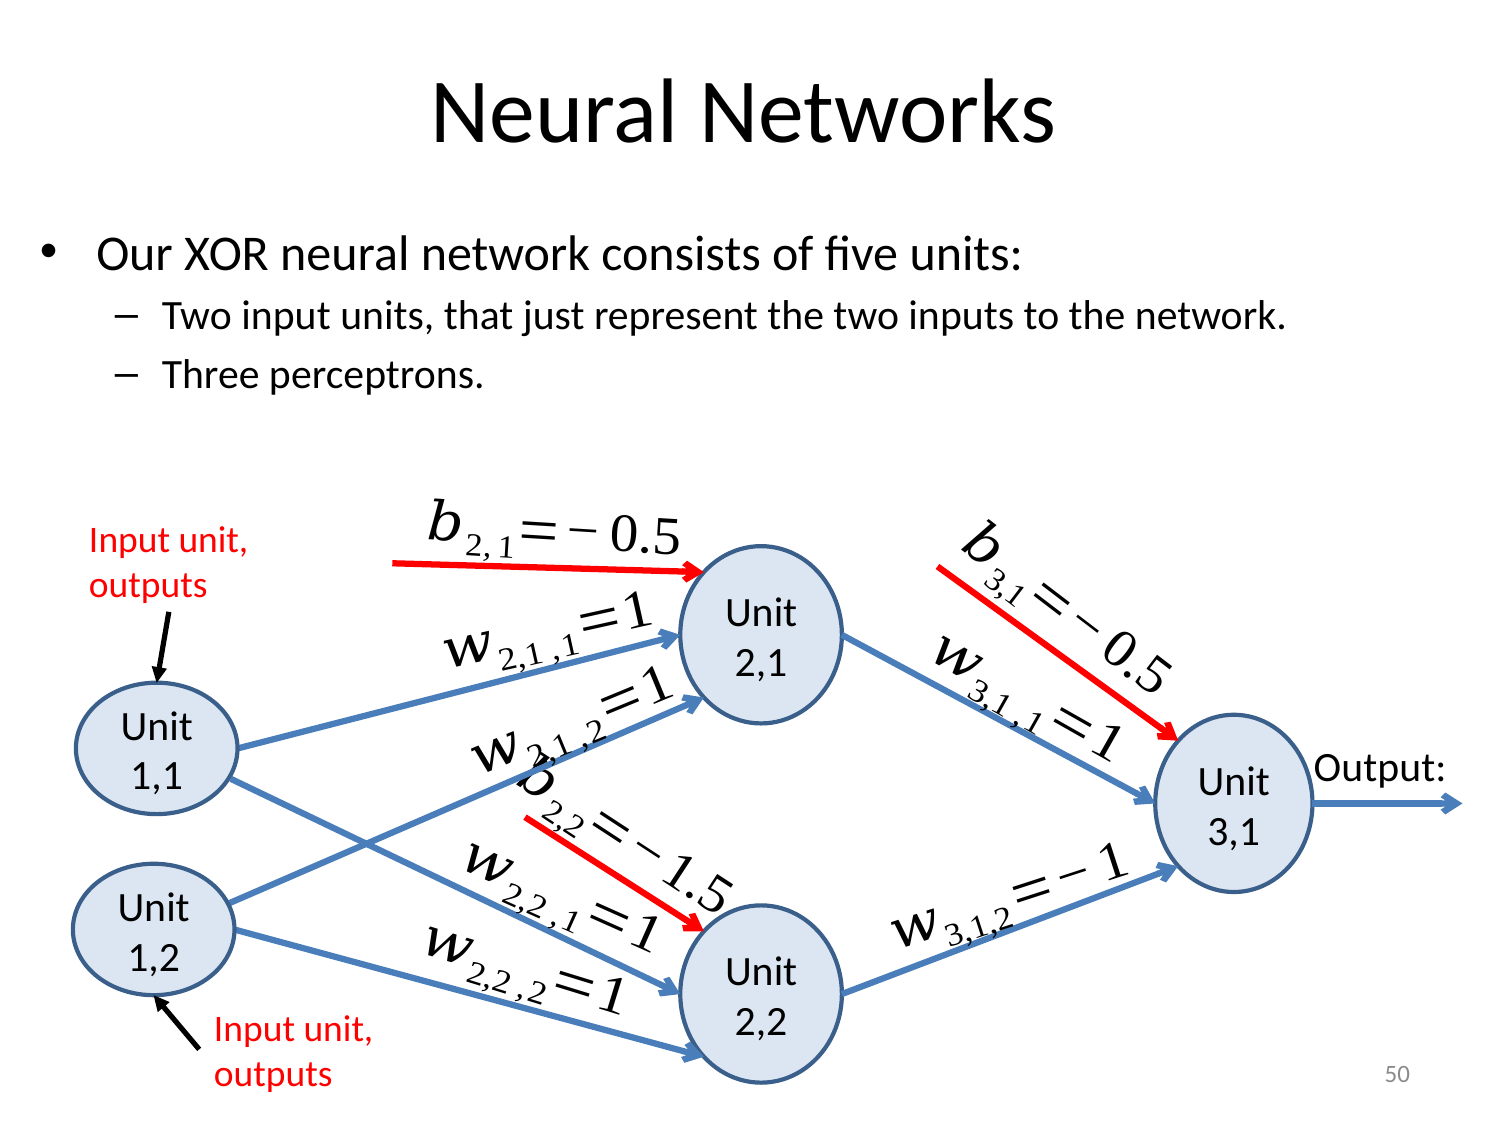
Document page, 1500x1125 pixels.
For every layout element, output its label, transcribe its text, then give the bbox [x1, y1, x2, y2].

title Neural Networks [50, 24, 1438, 188]
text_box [63, 499, 1463, 1104]
list Our XOR neural network consists of five units: Two input units, that just represent the two inputs to the network. Three perceptrons. [24, 212, 1463, 1013]
